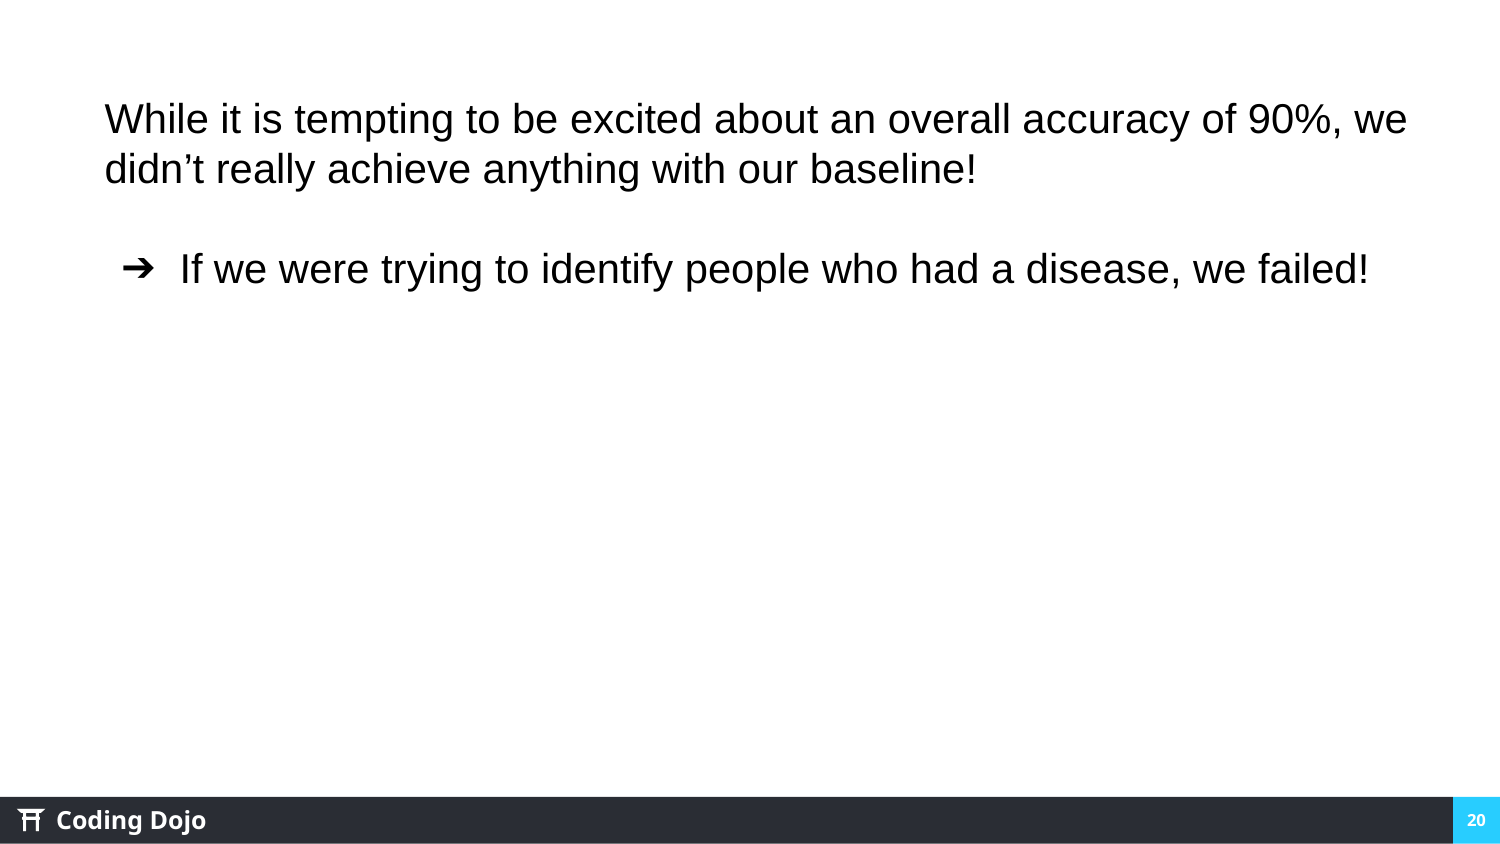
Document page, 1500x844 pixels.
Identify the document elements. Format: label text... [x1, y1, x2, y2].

picture [15, 804, 47, 836]
text_box While it is tempting to be excited about an overall accuracy of 90%, we didn’t really achieve anything with our baseline! If we were trying to identify people who had a disease, we failed! [89, 77, 1426, 508]
